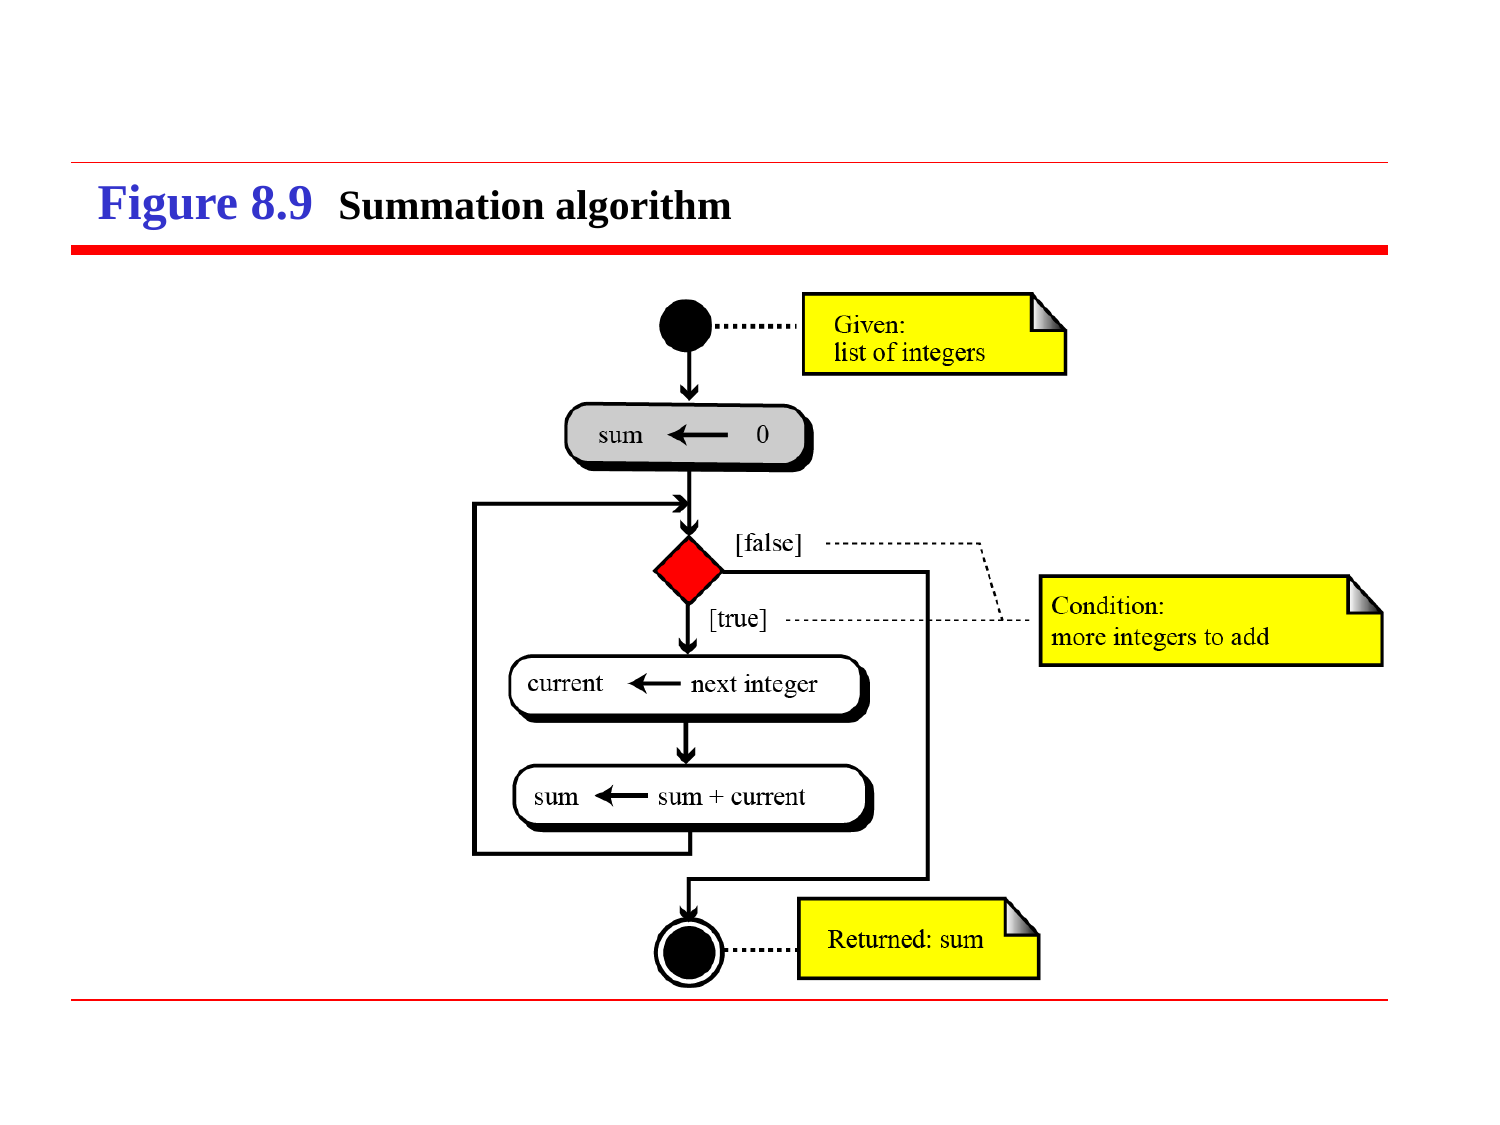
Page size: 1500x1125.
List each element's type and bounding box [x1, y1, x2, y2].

text_box [71, 162, 1388, 1000]
